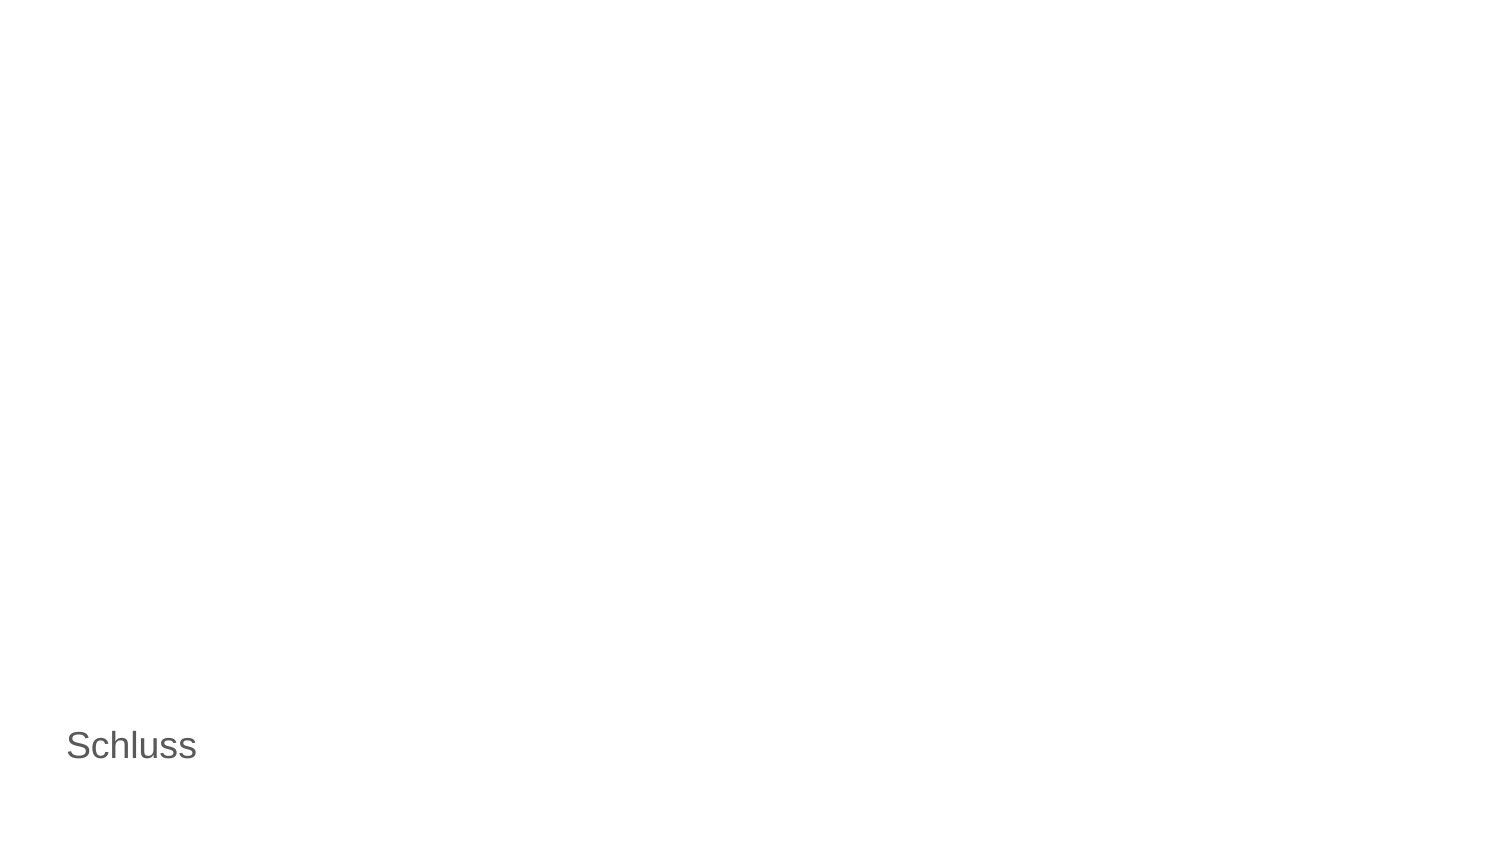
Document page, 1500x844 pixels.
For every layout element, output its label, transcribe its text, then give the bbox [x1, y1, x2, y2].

list Schluss [51, 694, 1036, 794]
